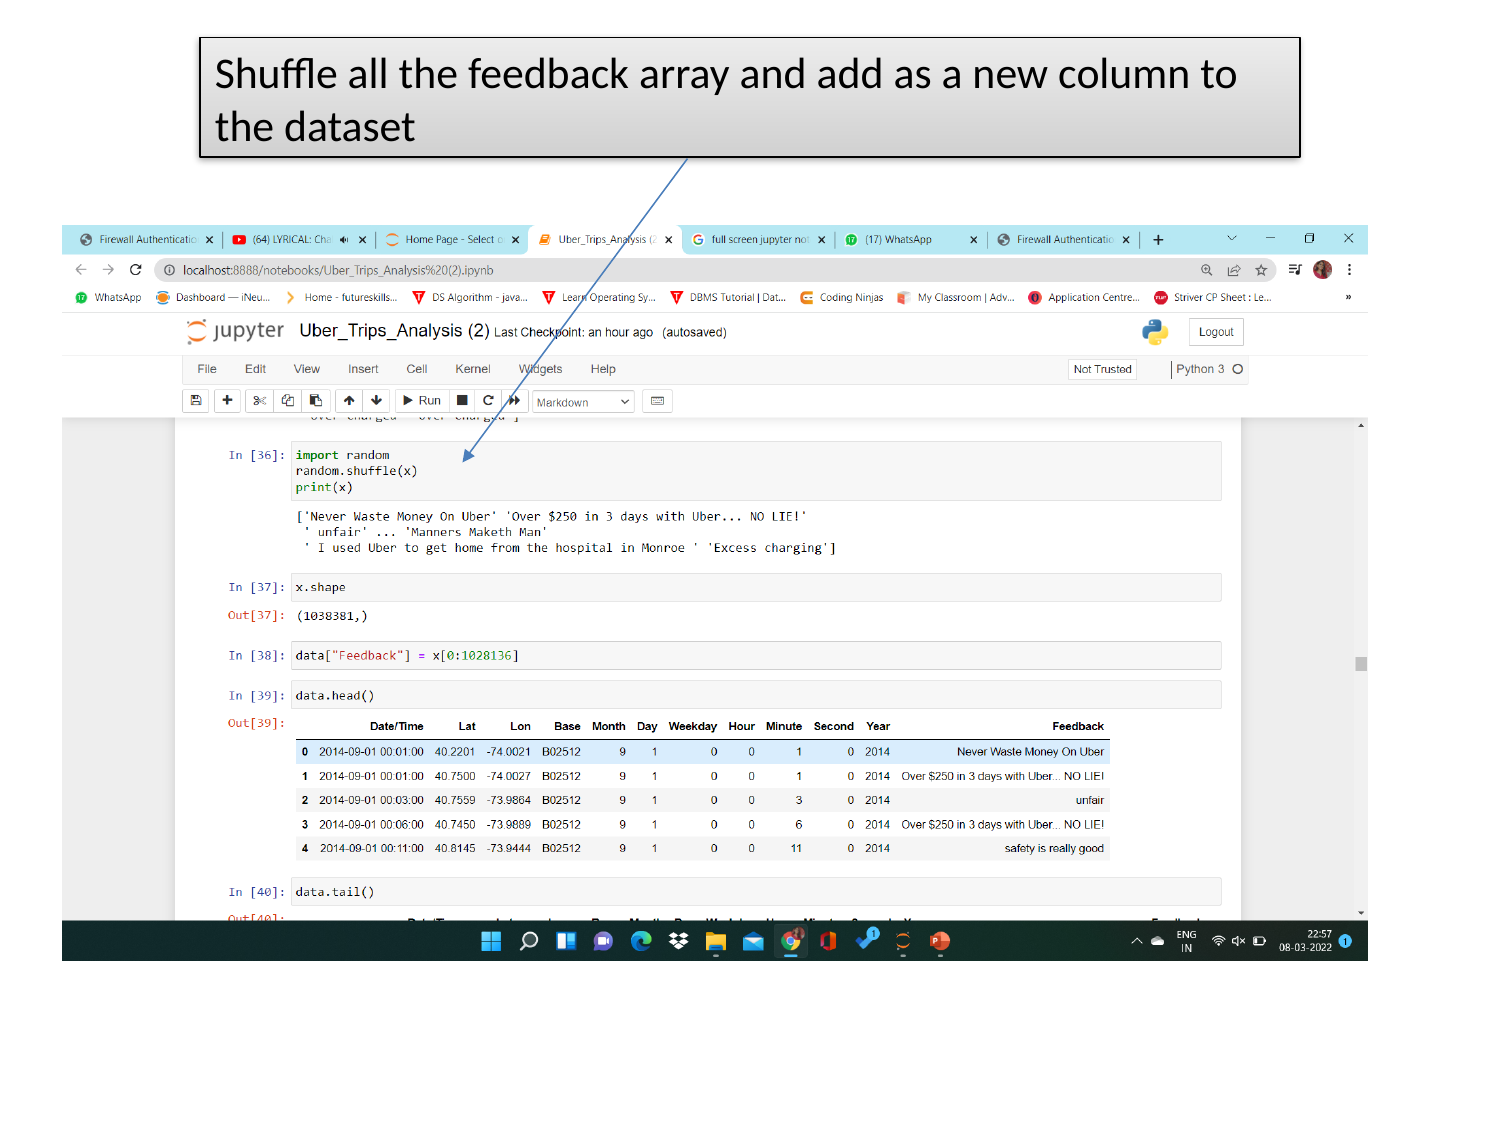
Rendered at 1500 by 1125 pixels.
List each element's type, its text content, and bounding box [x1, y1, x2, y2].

picture [62, 225, 1369, 961]
text_box Shuffle all the feedback array and add as a new column to the dataset [199, 37, 1301, 158]
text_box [462, 158, 688, 463]
